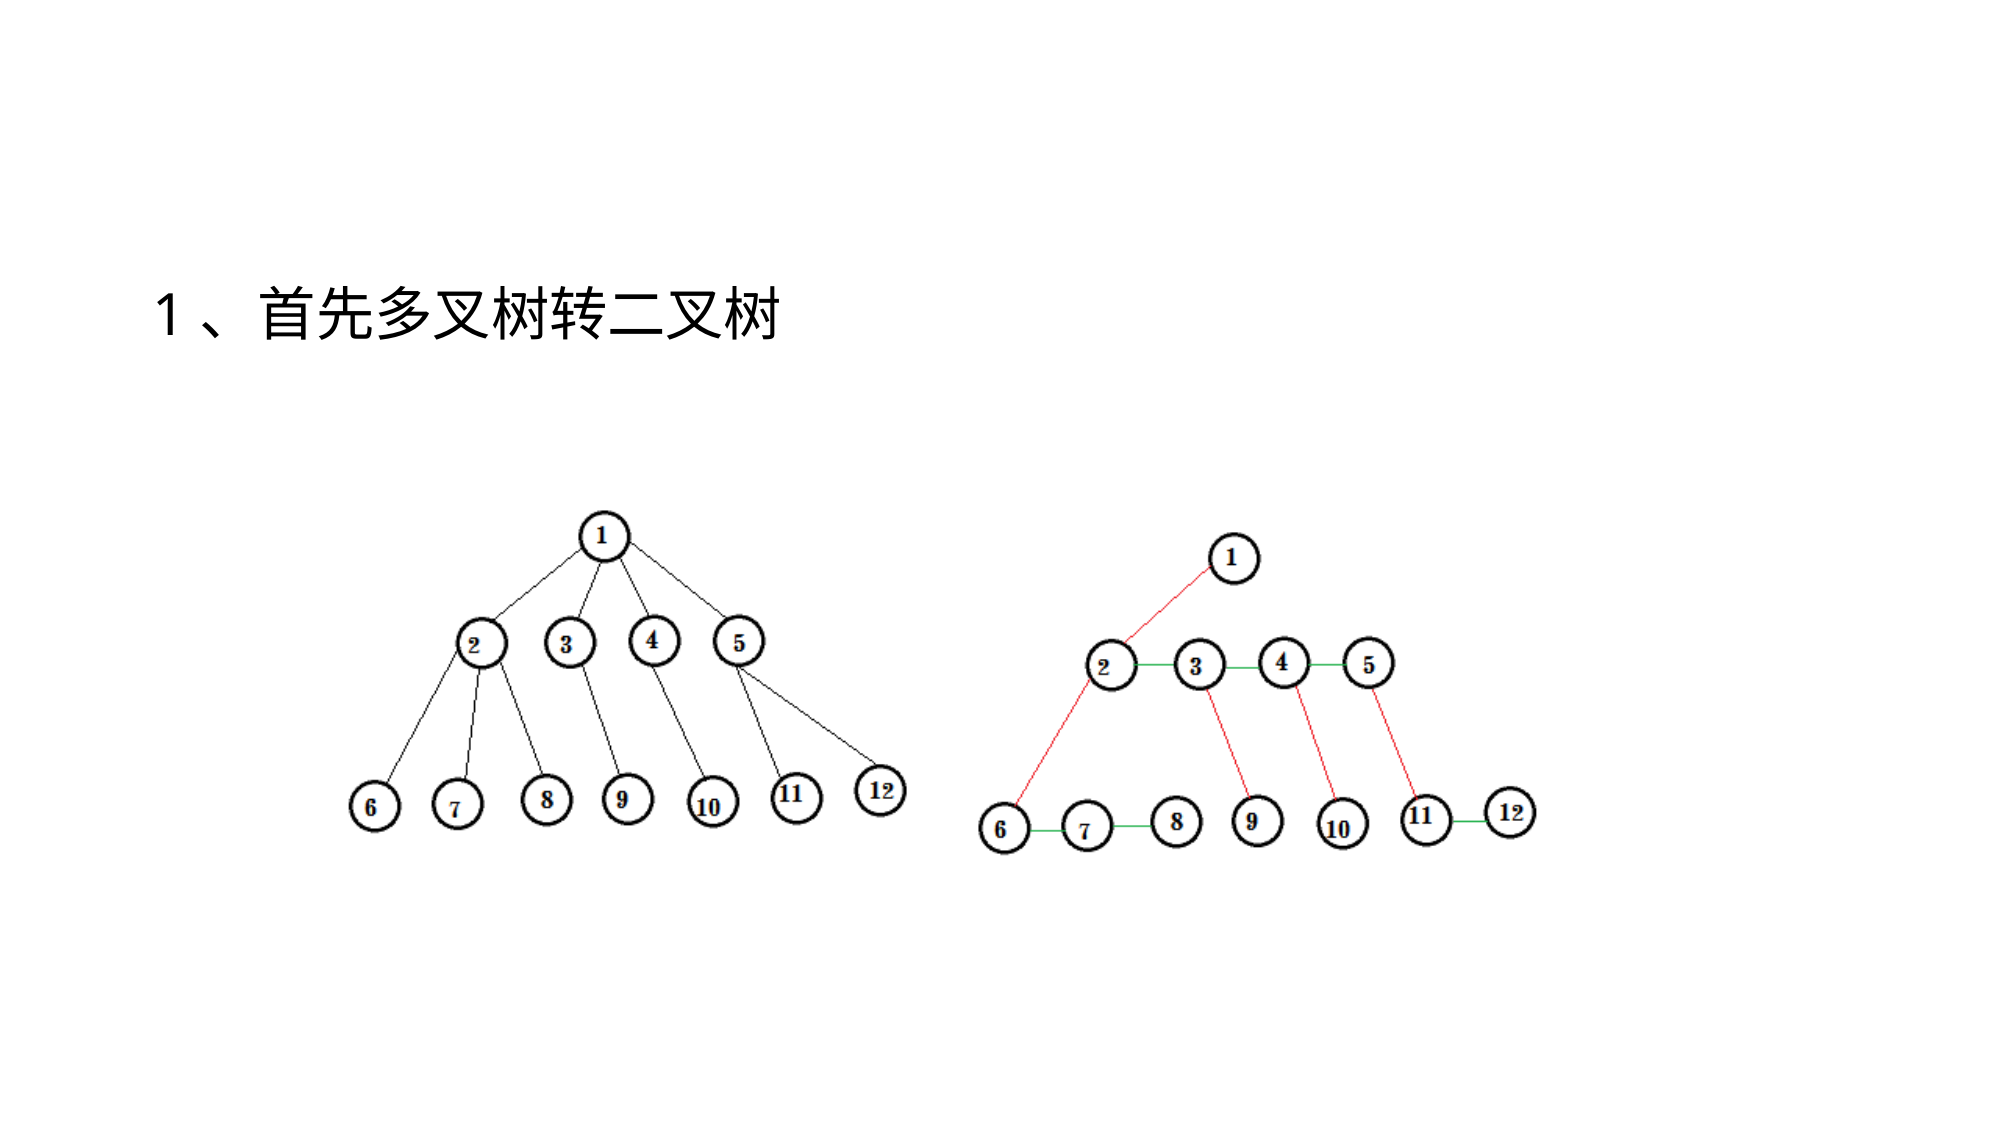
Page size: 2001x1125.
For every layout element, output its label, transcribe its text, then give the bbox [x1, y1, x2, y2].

list 1、首先多叉树转二叉树 [137, 277, 1863, 992]
picture [334, 470, 1586, 940]
